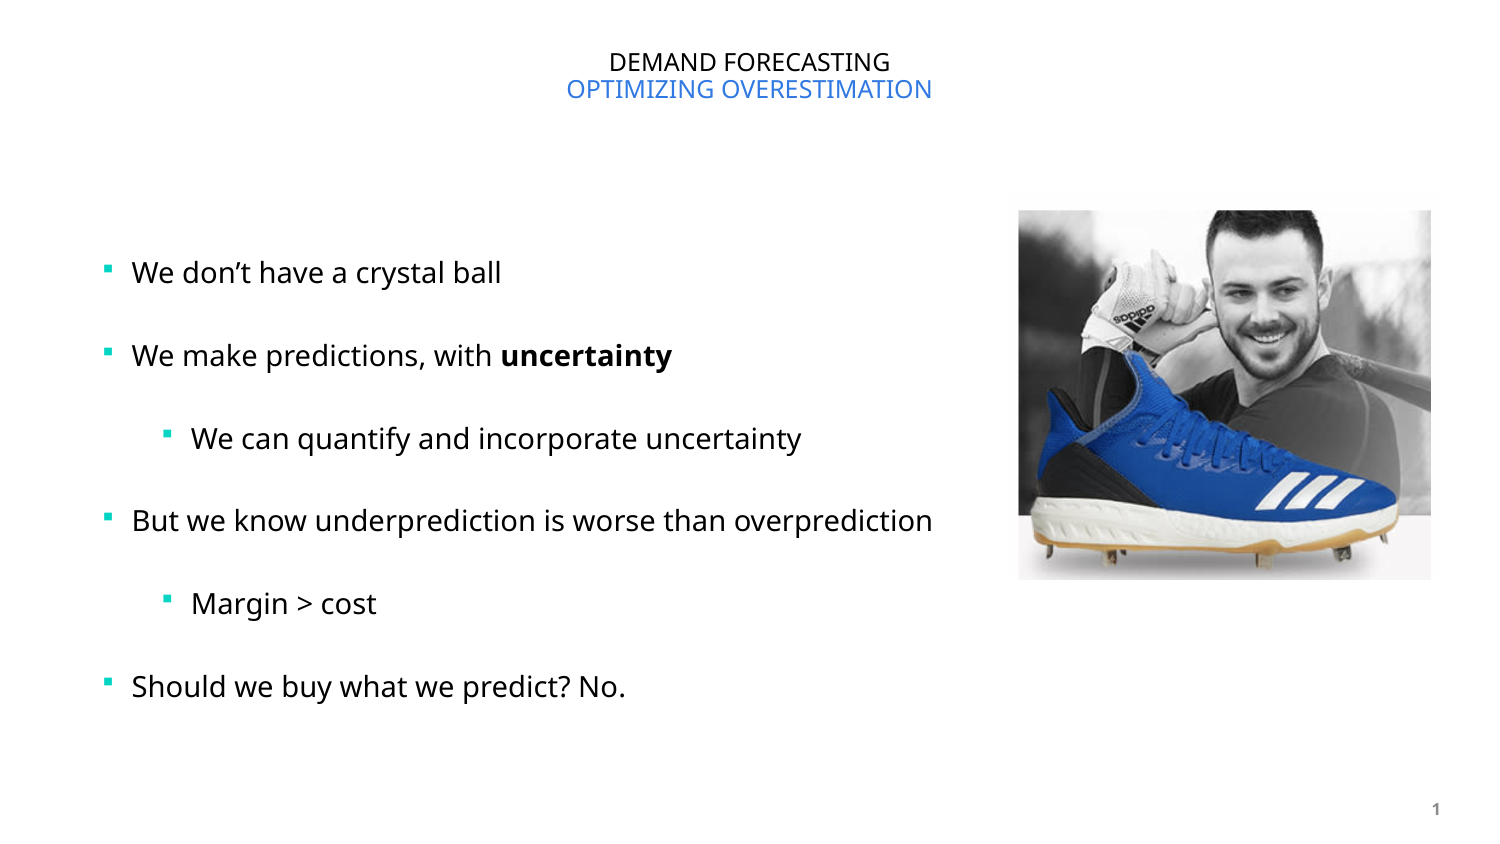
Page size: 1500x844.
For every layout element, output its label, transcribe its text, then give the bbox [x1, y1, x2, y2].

slide_number 1 [1246, 776, 1442, 844]
picture [1003, 190, 1442, 581]
title Demand forecasting optimizing overestimation [58, 49, 1442, 139]
list We don’t have a crystal ball We make predictions, with uncertainty We can quantify and incorporate uncertainty But we know underprediction is worse than overprediction Margin > cost Should we buy what we predict? No. [95, 171, 1315, 835]
